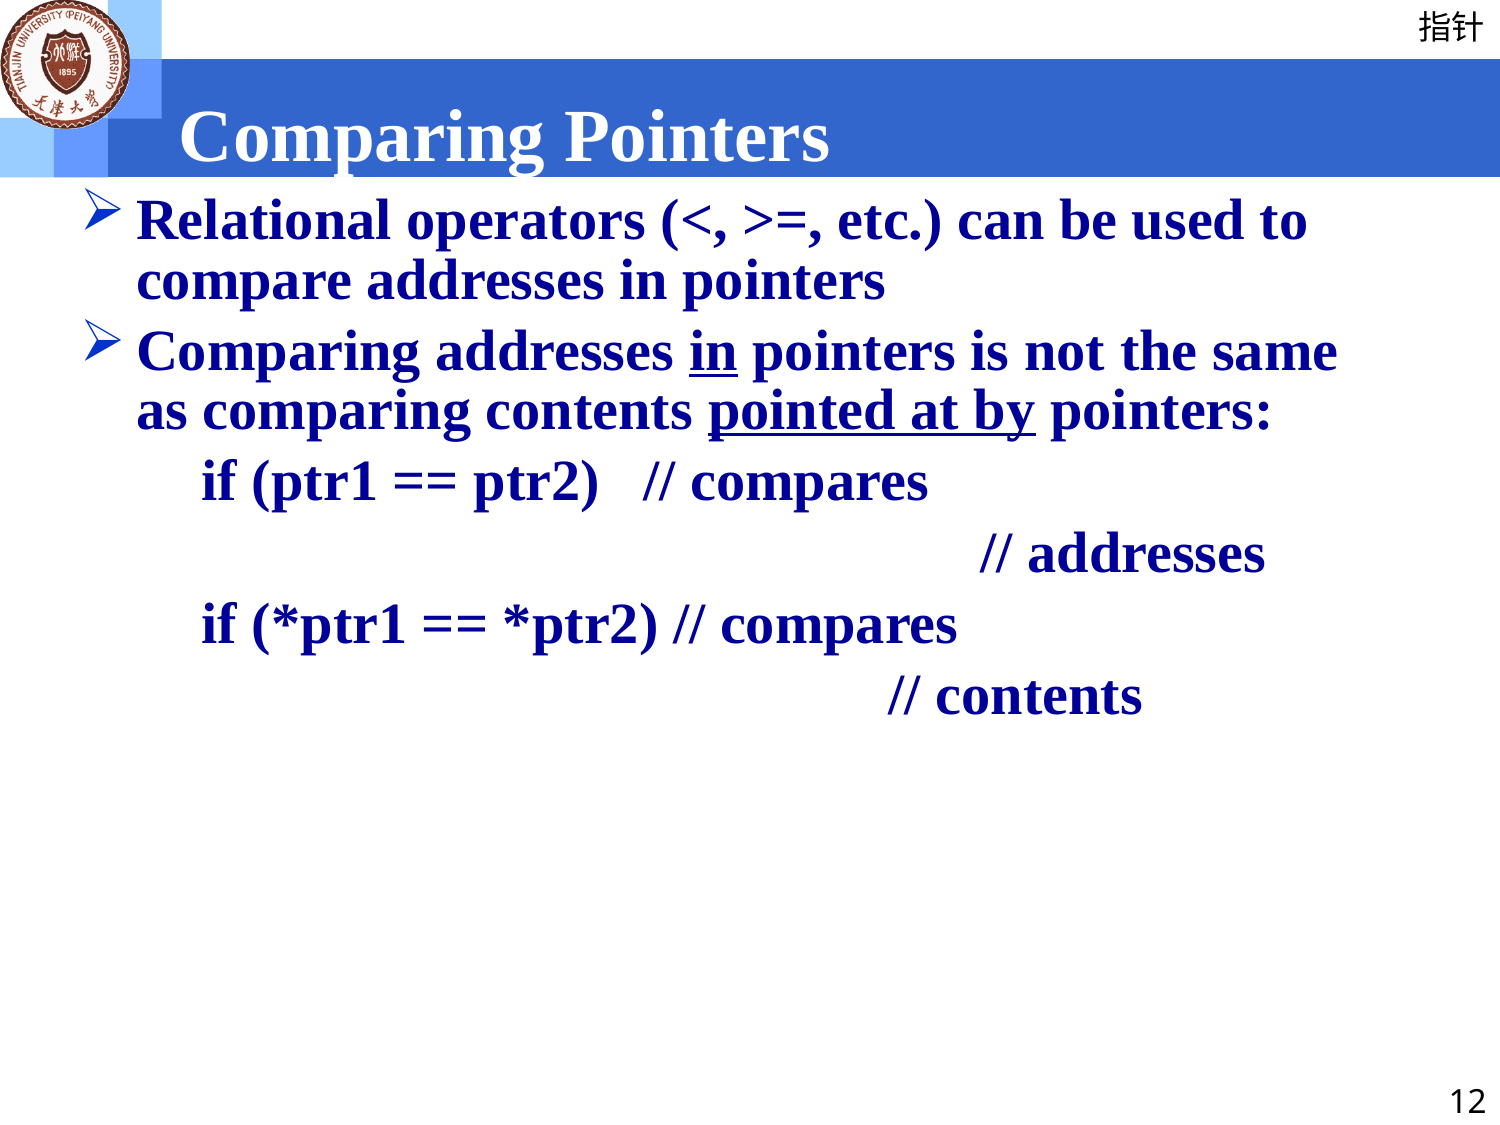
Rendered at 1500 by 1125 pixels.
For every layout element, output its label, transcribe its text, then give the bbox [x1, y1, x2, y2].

list Relational operators (<, >=, etc.) can be used to compare addresses in pointers Comparing addresses in pointers is not the same as comparing contents pointed at by pointers: if (ptr1 == ptr2) // compares // addresses if (*ptr1 == *ptr2) // compares // contents [64, 184, 1415, 1046]
slide_number 12 [1414, 1072, 1500, 1125]
picture [0, 0, 130, 129]
text_box Comparing Pointers [164, 91, 1377, 172]
